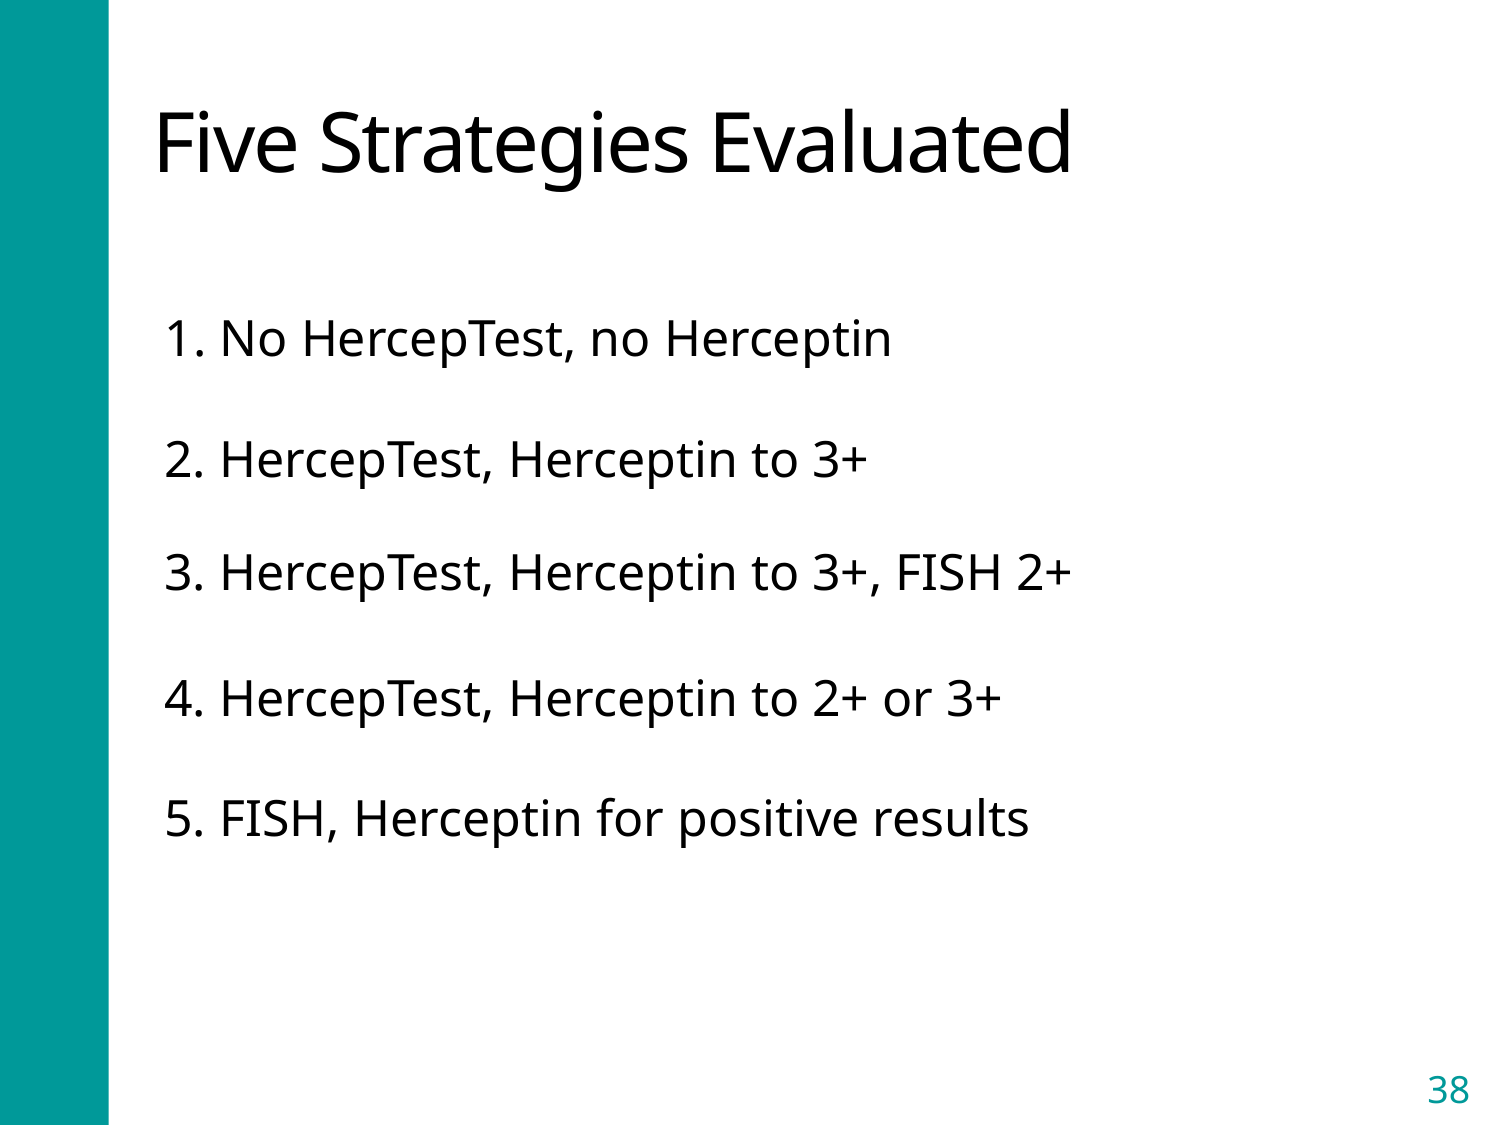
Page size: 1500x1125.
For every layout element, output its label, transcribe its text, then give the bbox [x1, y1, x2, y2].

slide_number 38 [1402, 1057, 1496, 1125]
text_box 4. HercepTest, Herceptin to 2+ or 3+ [149, 659, 1350, 757]
list 1. No HercepTest, no Herceptin [149, 299, 1350, 397]
title Five Strategies Evaluated [137, 45, 1388, 233]
text_box 2. HercepTest, Herceptin to 3+ [149, 419, 1350, 518]
text_box 5. FISH, Herceptin for positive results [149, 779, 1350, 877]
text_box 3. HercepTest, Herceptin to 3+, FISH 2+ [149, 539, 1350, 637]
